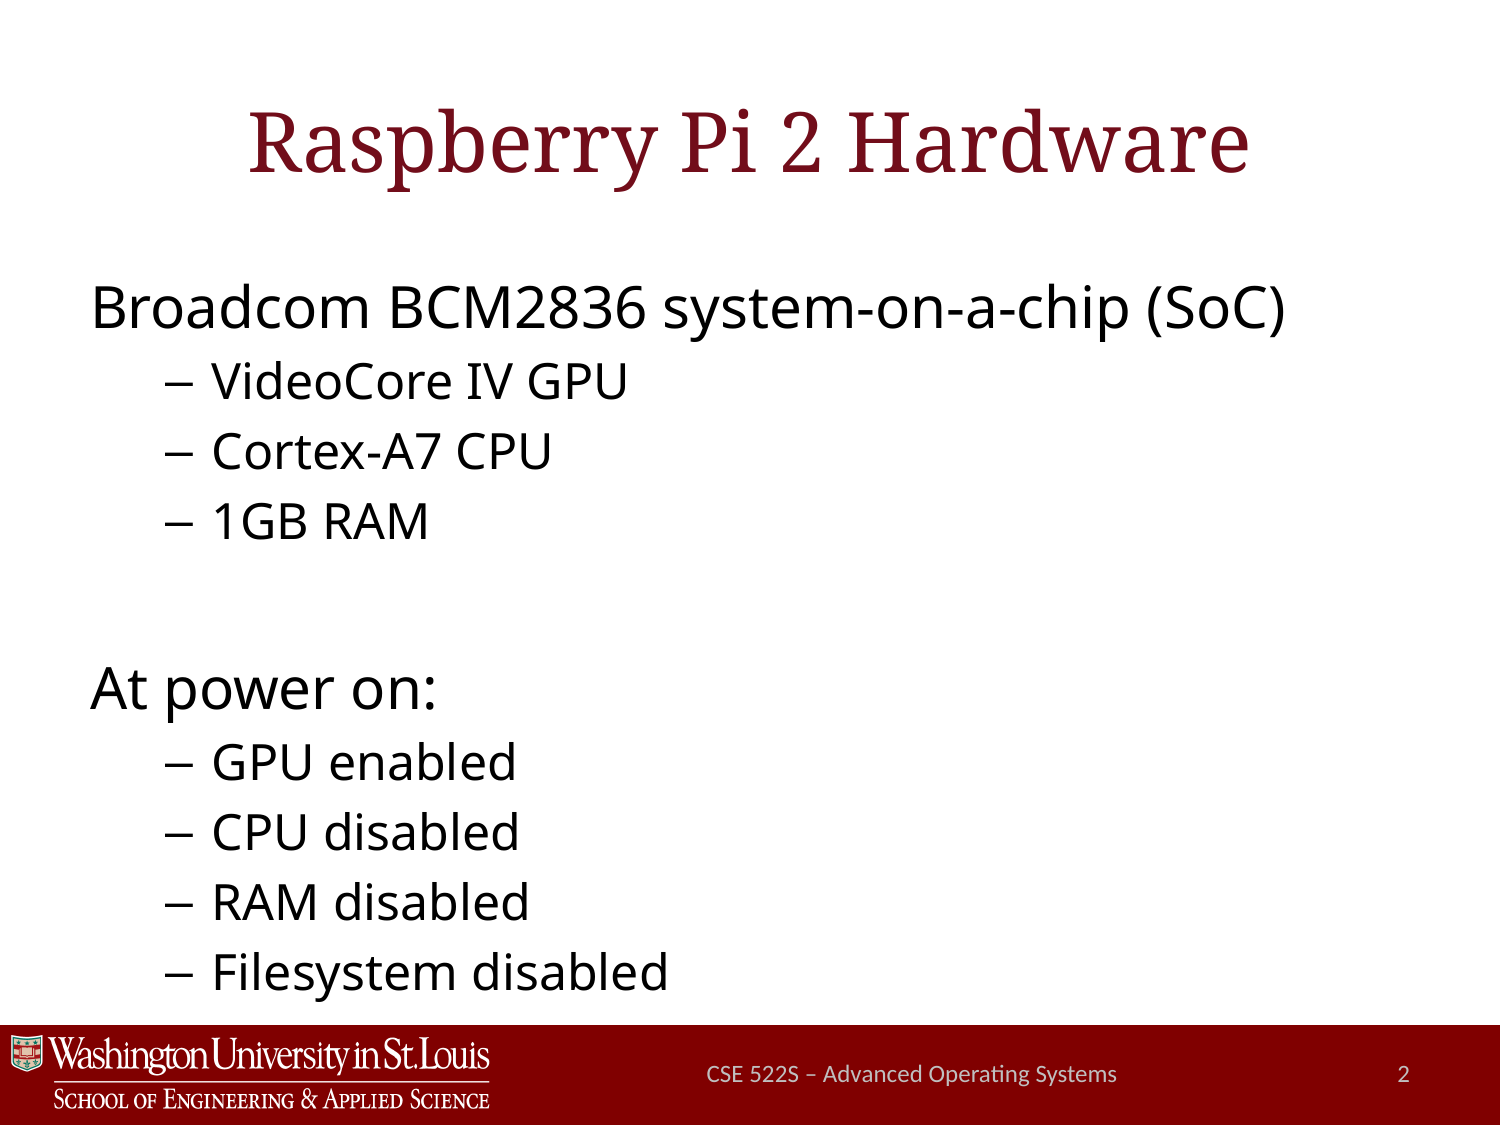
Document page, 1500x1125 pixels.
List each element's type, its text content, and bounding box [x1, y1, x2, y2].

footer CSE 522S – Advanced Operating Systems [675, 1042, 1074, 1103]
picture [0, 1005, 513, 1125]
title Raspberry Pi 2 Hardware [75, 45, 1425, 233]
slide_number 2 [1074, 1042, 1425, 1103]
list Broadcom BCM2836 system-on-a-chip (SoC) VideoCore IV GPU Cortex-A7 CPU 1GB RAM At power on: GPU enabled CPU disabled RAM disabled Filesystem disabled [75, 262, 1425, 1025]
